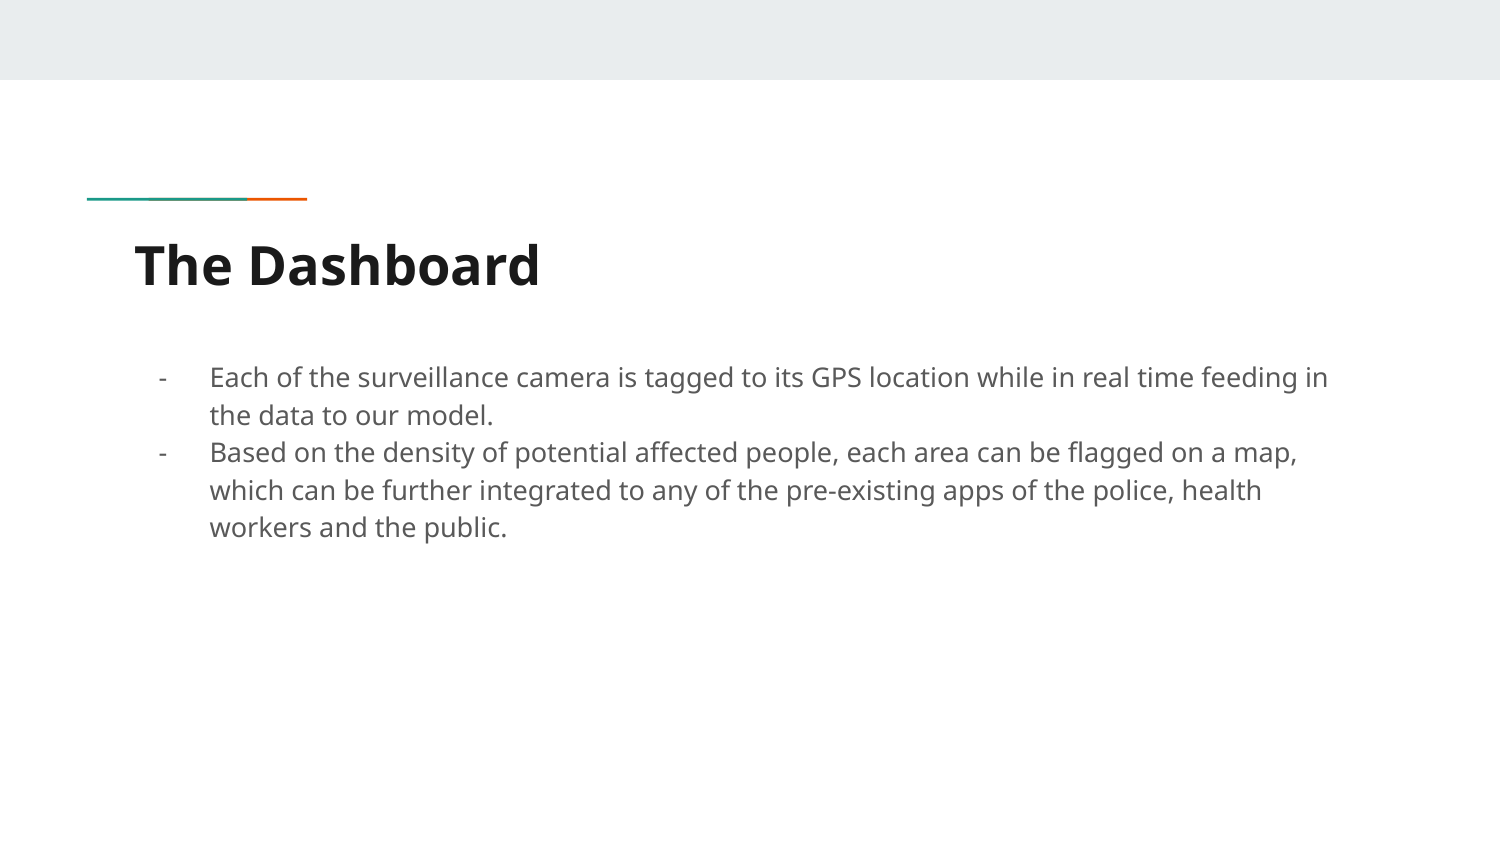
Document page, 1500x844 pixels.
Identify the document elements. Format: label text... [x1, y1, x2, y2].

title The Dashboard [119, 216, 1381, 305]
list Each of the surveillance camera is tagged to its GPS location while in real time feeding in the data to our model. Based on the density of potential affected people, each area can be flagged on a map, which can be further integrated to any of the pre-existing apps of the police, health workers and the public. [119, 341, 1381, 712]
